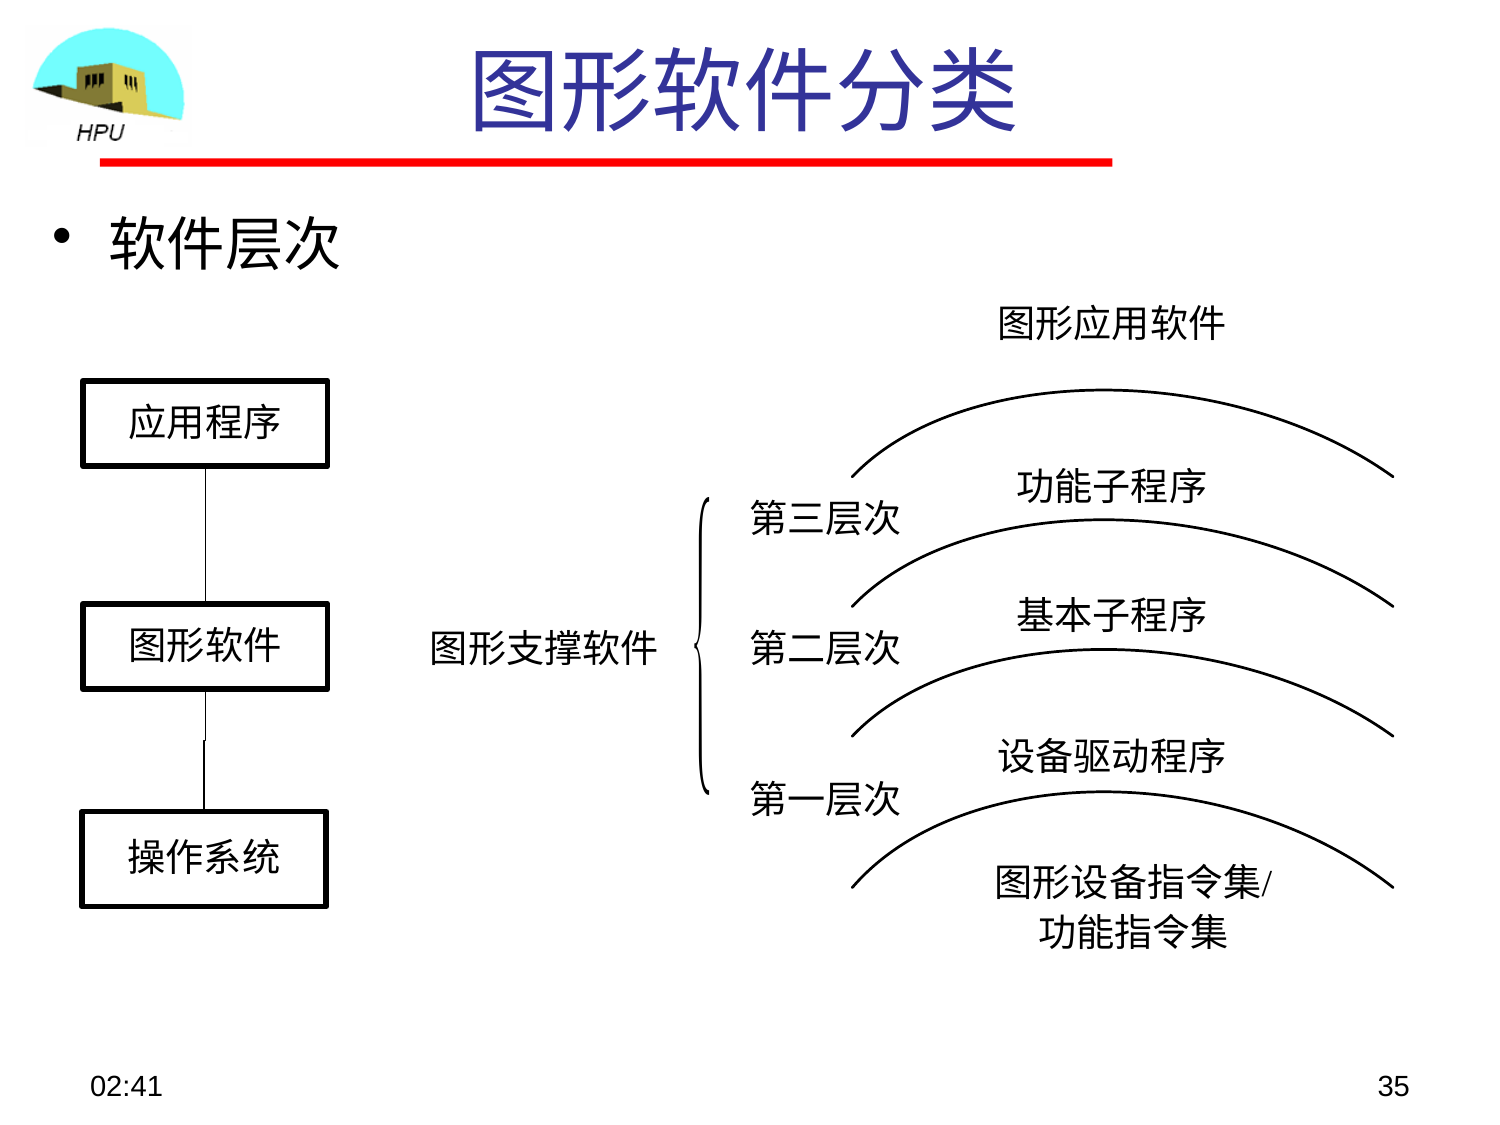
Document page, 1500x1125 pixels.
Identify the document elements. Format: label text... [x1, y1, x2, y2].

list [73, 372, 336, 916]
slide_number 35 [1074, 1059, 1426, 1113]
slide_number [74, 1059, 426, 1113]
list 软件层次 [37, 200, 744, 372]
title 图形软件分类 [24, 12, 1463, 163]
list 软件层次 [37, 373, 744, 1050]
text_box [374, 274, 1401, 972]
